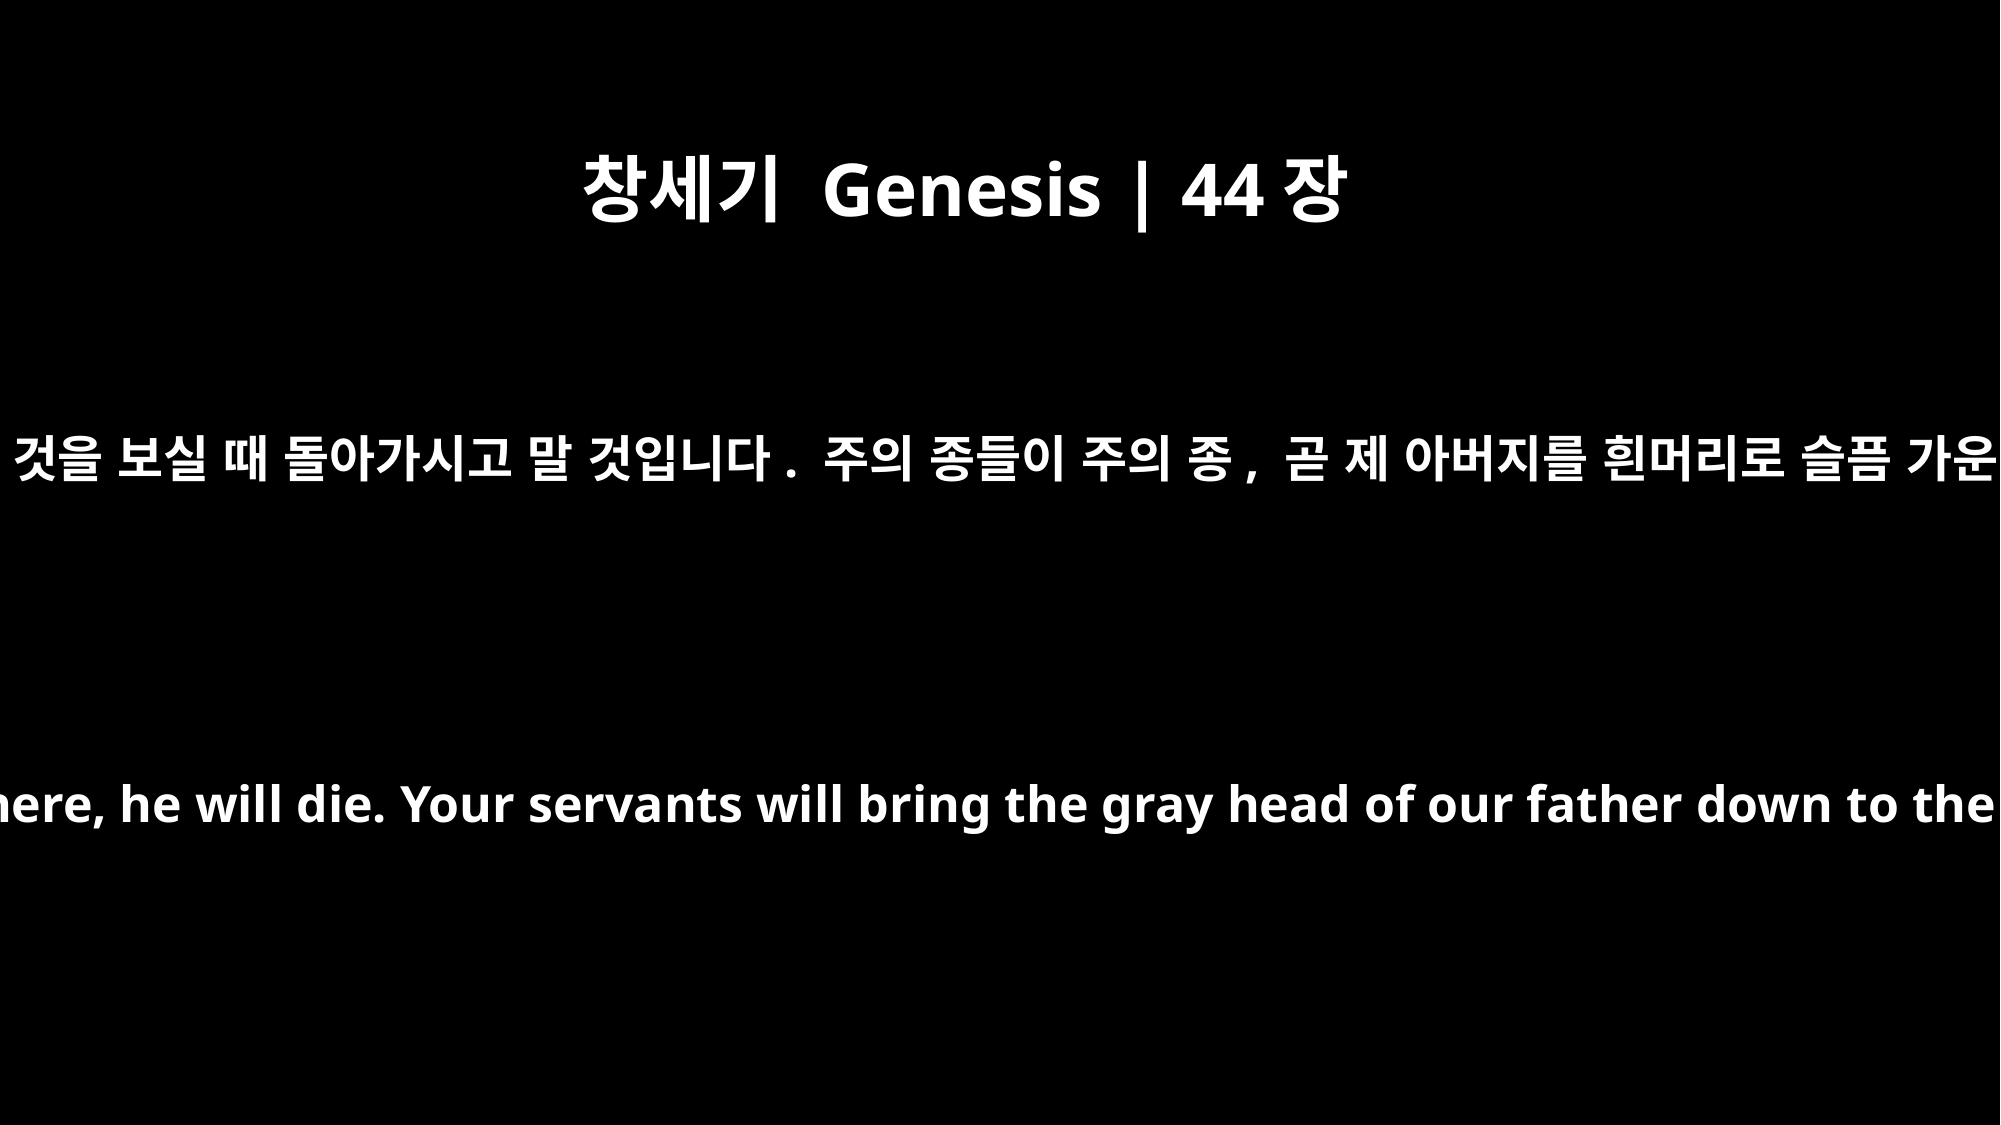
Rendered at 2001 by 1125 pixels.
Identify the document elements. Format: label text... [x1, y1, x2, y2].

text_box sees that the boy isn't there, he will die. Your servants will bring the gray head of our father down to the grave in sorrow. [0, 764, 2000, 840]
text_box 창세기 Genesis | 44장 [566, 136, 1365, 239]
text_box 31 제 아버지께서 이 아이가 없는 것을 보실 때 돌아가시고 말 것입니다. 주의 종들이 주의 종, 곧 제 아버지를 흰머리로 슬픔 가운데 죽게 만드는 것입니다. [0, 359, 2000, 495]
